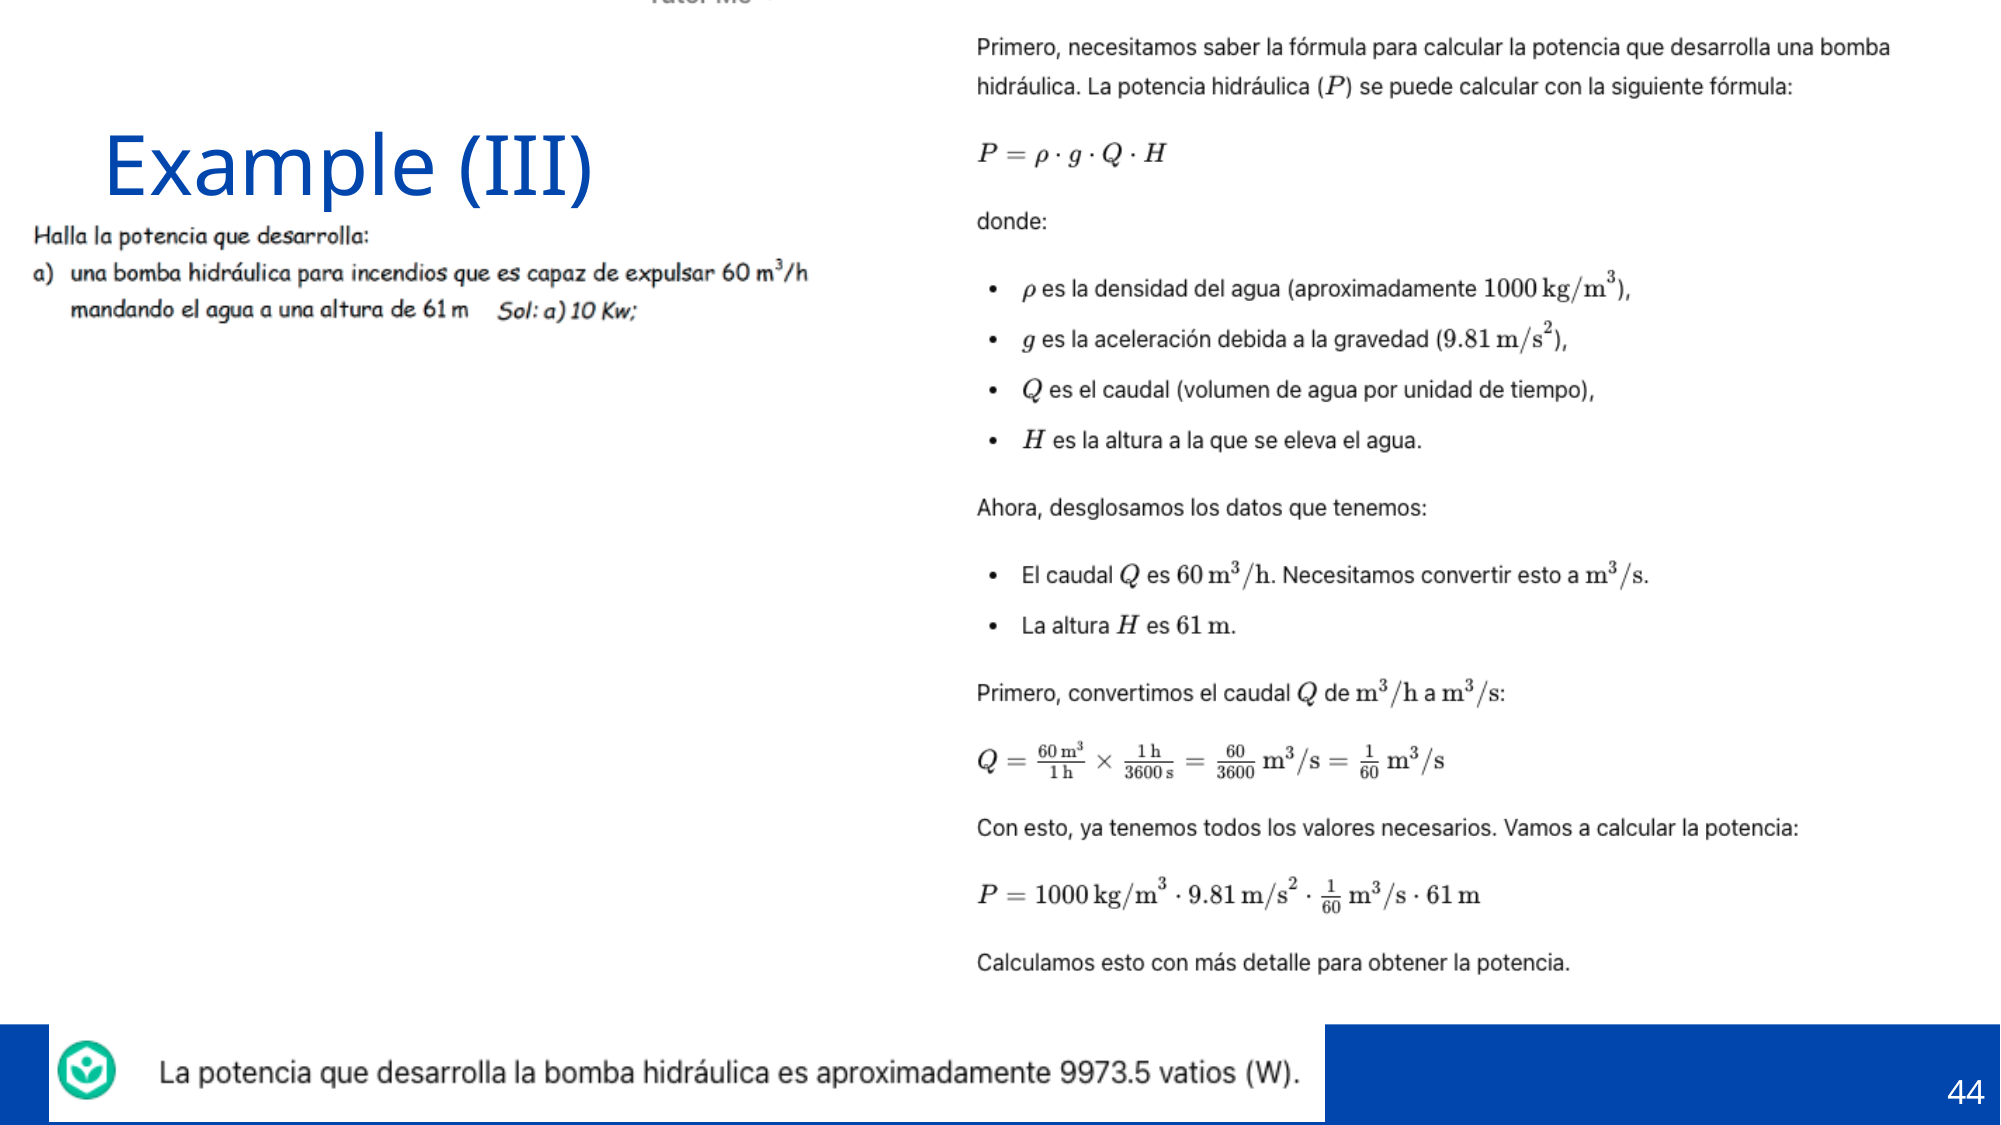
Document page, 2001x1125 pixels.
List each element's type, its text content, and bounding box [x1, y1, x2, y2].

title Example (III) [87, 59, 637, 212]
picture [49, 1008, 1325, 1125]
picture [29, 0, 1913, 983]
